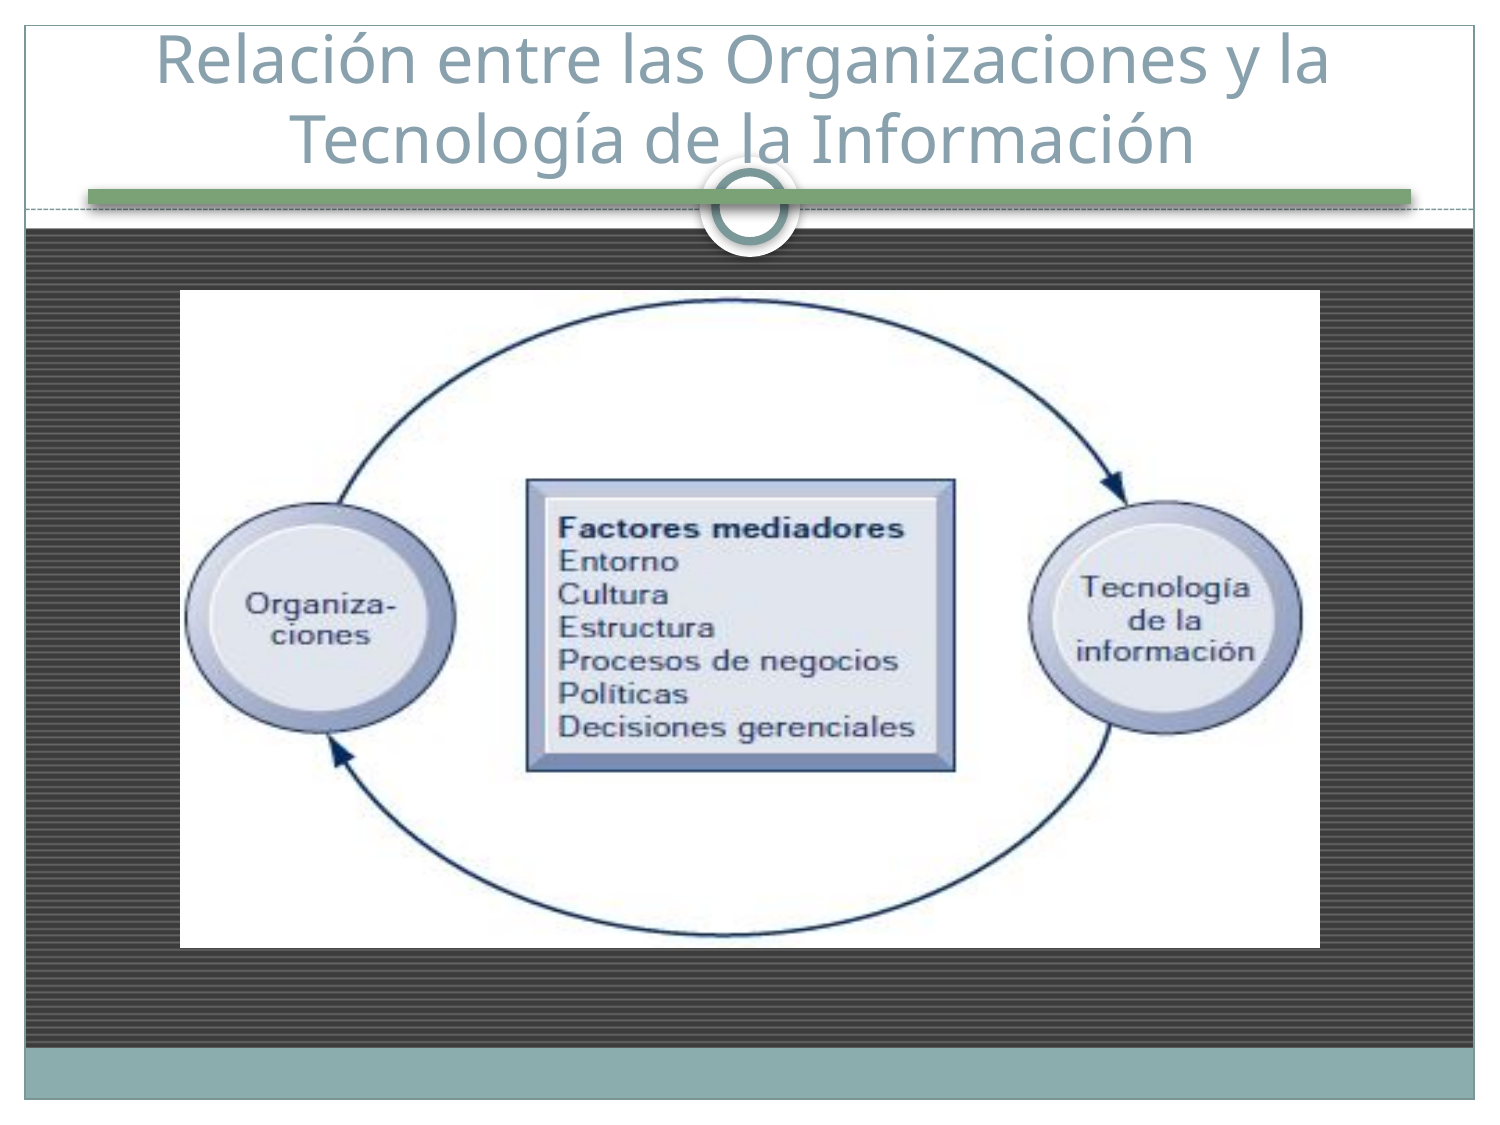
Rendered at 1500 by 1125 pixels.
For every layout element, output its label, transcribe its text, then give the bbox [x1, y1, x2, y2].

title Relación entre las Organizaciones y la Tecnología de la Información [17, 60, 1471, 185]
picture [179, 290, 1321, 949]
